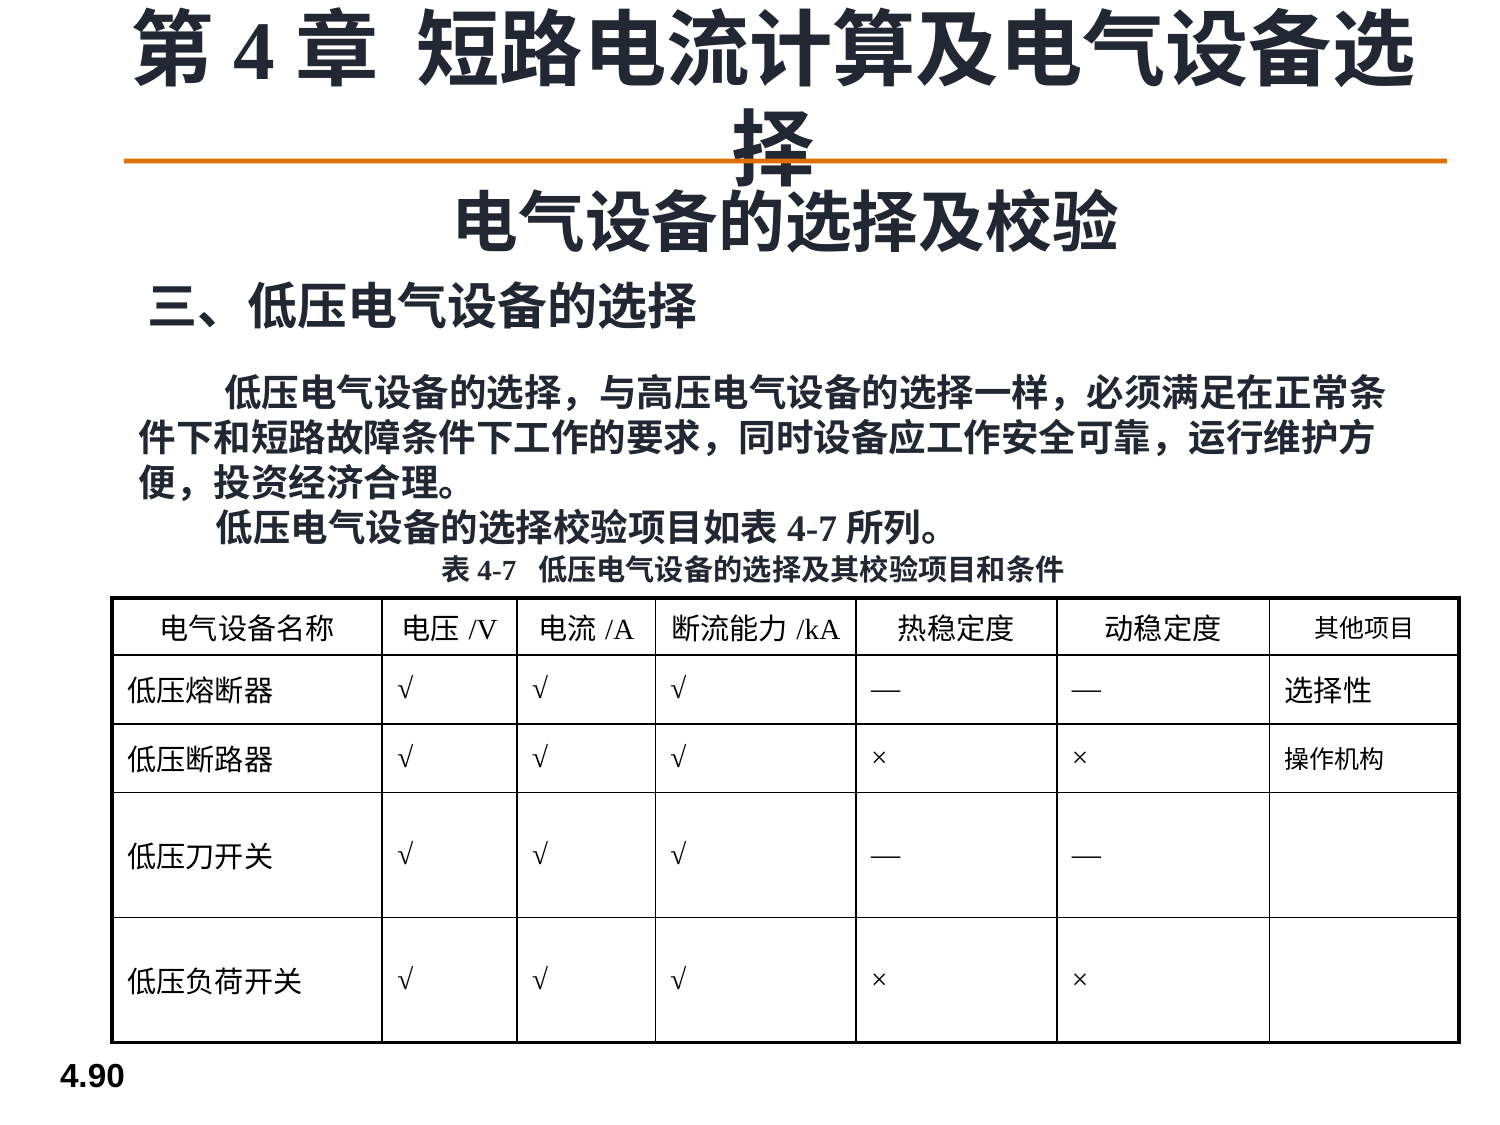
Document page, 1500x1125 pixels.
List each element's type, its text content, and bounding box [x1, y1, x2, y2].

text_box 电气设备的选择及校验 [123, 172, 1447, 267]
table_cell √ [656, 725, 855, 792]
table_cell √ [383, 656, 516, 723]
text_box 三、低压电气设备的选择 [132, 267, 724, 342]
table_header 热稳定度 [857, 600, 1056, 654]
text_box 低压电气设备的选择，与高压电气设备的选择一样，必须满足在正常条件下和短路故障条件下工作的要求，同时设备应工作安全可靠，运行维护方便，投资经济合理。 低压电气设备的选择校验项目如表4-7所列。 [123, 361, 1412, 557]
table_cell — [857, 793, 1056, 917]
table_cell √ [518, 918, 655, 1041]
table_header 其他项目 [1270, 600, 1457, 654]
table_cell √ [518, 656, 655, 723]
text_box 表4-7 低压电气设备的选择及其校验项目和条件 [426, 538, 1080, 596]
table_cell √ [518, 725, 655, 792]
table_cell — [857, 656, 1056, 723]
table_cell 低压负荷开关 [114, 918, 381, 1041]
table_cell √ [518, 793, 655, 917]
table_cell × [857, 725, 1056, 792]
table_cell √ [383, 793, 516, 917]
table_cell 低压熔断器 [114, 656, 381, 723]
table_header 电流/A [518, 600, 655, 654]
table_cell √ [656, 793, 855, 917]
table_cell 选择性 [1270, 656, 1457, 723]
table_cell × [1058, 725, 1269, 792]
table_cell × [1058, 918, 1269, 1041]
table_cell √ [656, 656, 855, 723]
table_cell 低压刀开关 [114, 793, 381, 917]
table_cell √ [656, 918, 855, 1041]
table_cell [1270, 918, 1457, 1041]
table_cell √ [383, 918, 516, 1041]
table_header 电气设备名称 [114, 600, 381, 654]
table_cell × [857, 918, 1056, 1041]
table_cell — [1058, 793, 1269, 917]
table_cell [1270, 793, 1457, 917]
table_header 动稳定度 [1058, 600, 1269, 654]
table_cell — [1058, 656, 1269, 723]
table_cell √ [383, 725, 516, 792]
table_header 断流能力/kA [656, 600, 855, 654]
table_cell 操作机构 [1270, 725, 1457, 792]
table_cell 低压断路器 [114, 725, 381, 792]
table_header 电压/V [383, 600, 516, 654]
